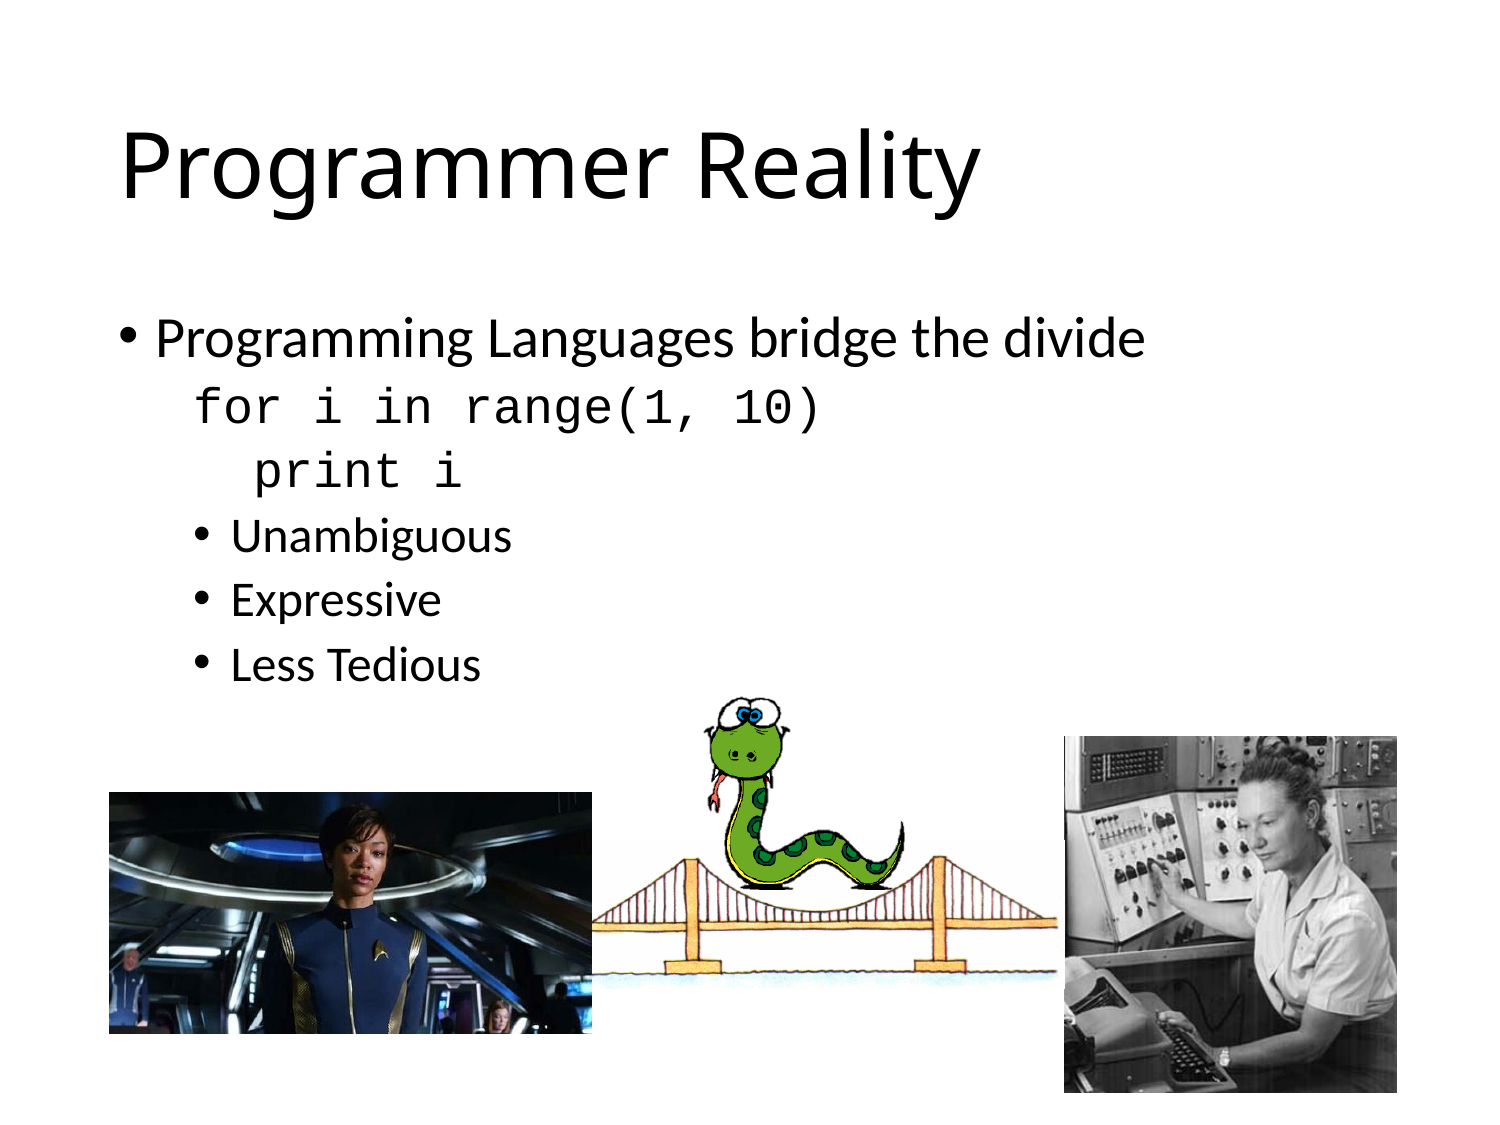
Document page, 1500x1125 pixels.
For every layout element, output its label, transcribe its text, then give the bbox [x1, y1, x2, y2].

picture [109, 687, 1397, 1094]
list Programming Languages bridge the divide for i in range(1, 10) print i Unambiguous Expressive Less Tedious [103, 299, 1397, 1014]
title Programmer Reality [103, 59, 1397, 278]
